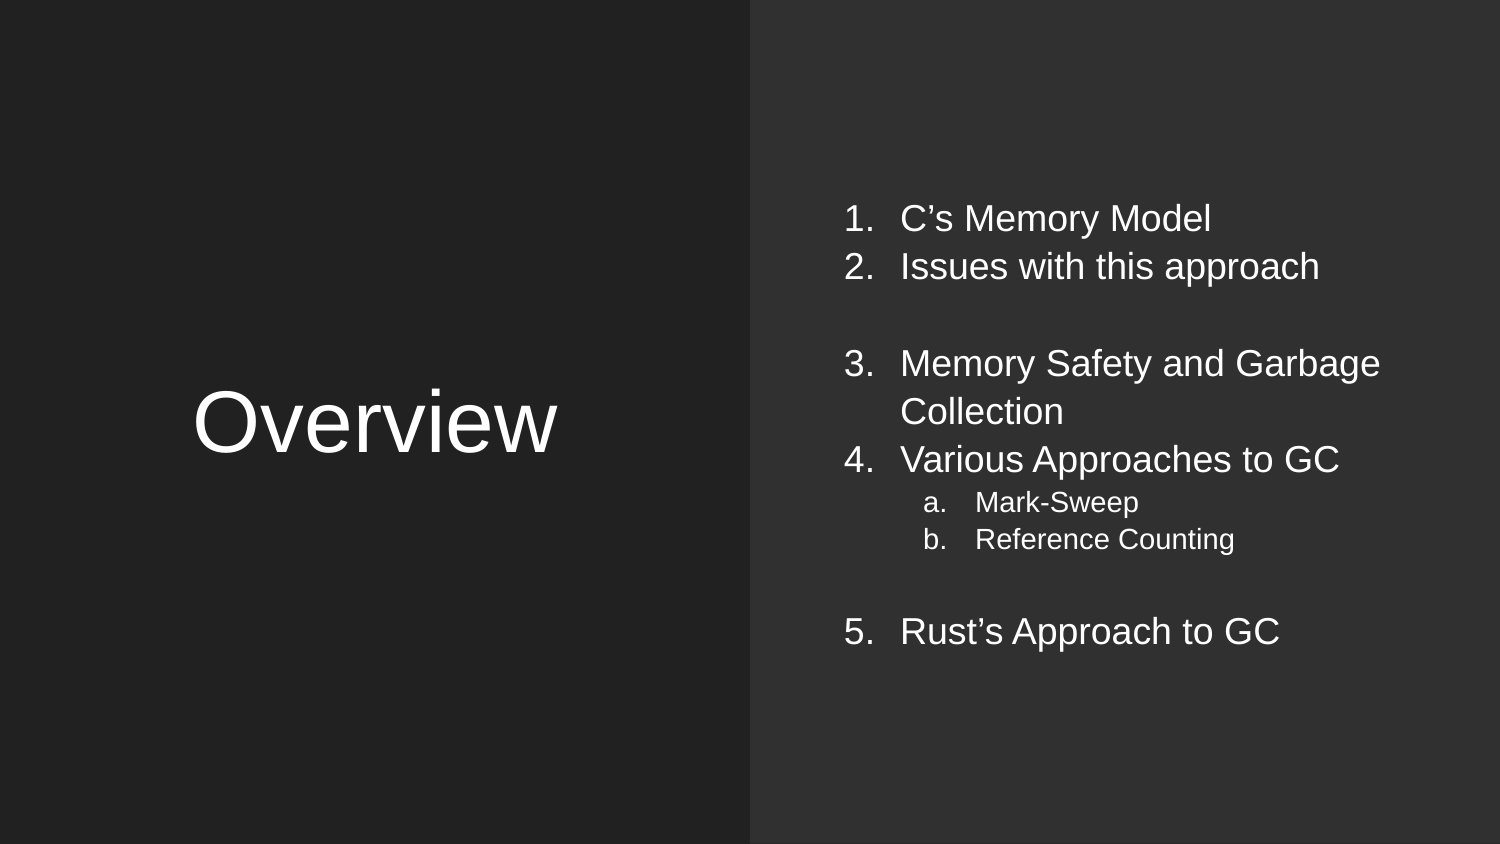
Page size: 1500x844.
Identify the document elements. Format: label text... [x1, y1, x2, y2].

title Overview [43, 313, 708, 530]
list C’s Memory Model Issues with this approach Memory Safety and Garbage Collection Various Approaches to GC Mark-Sweep Reference Counting Rust’s Approach to GC [810, 118, 1440, 725]
